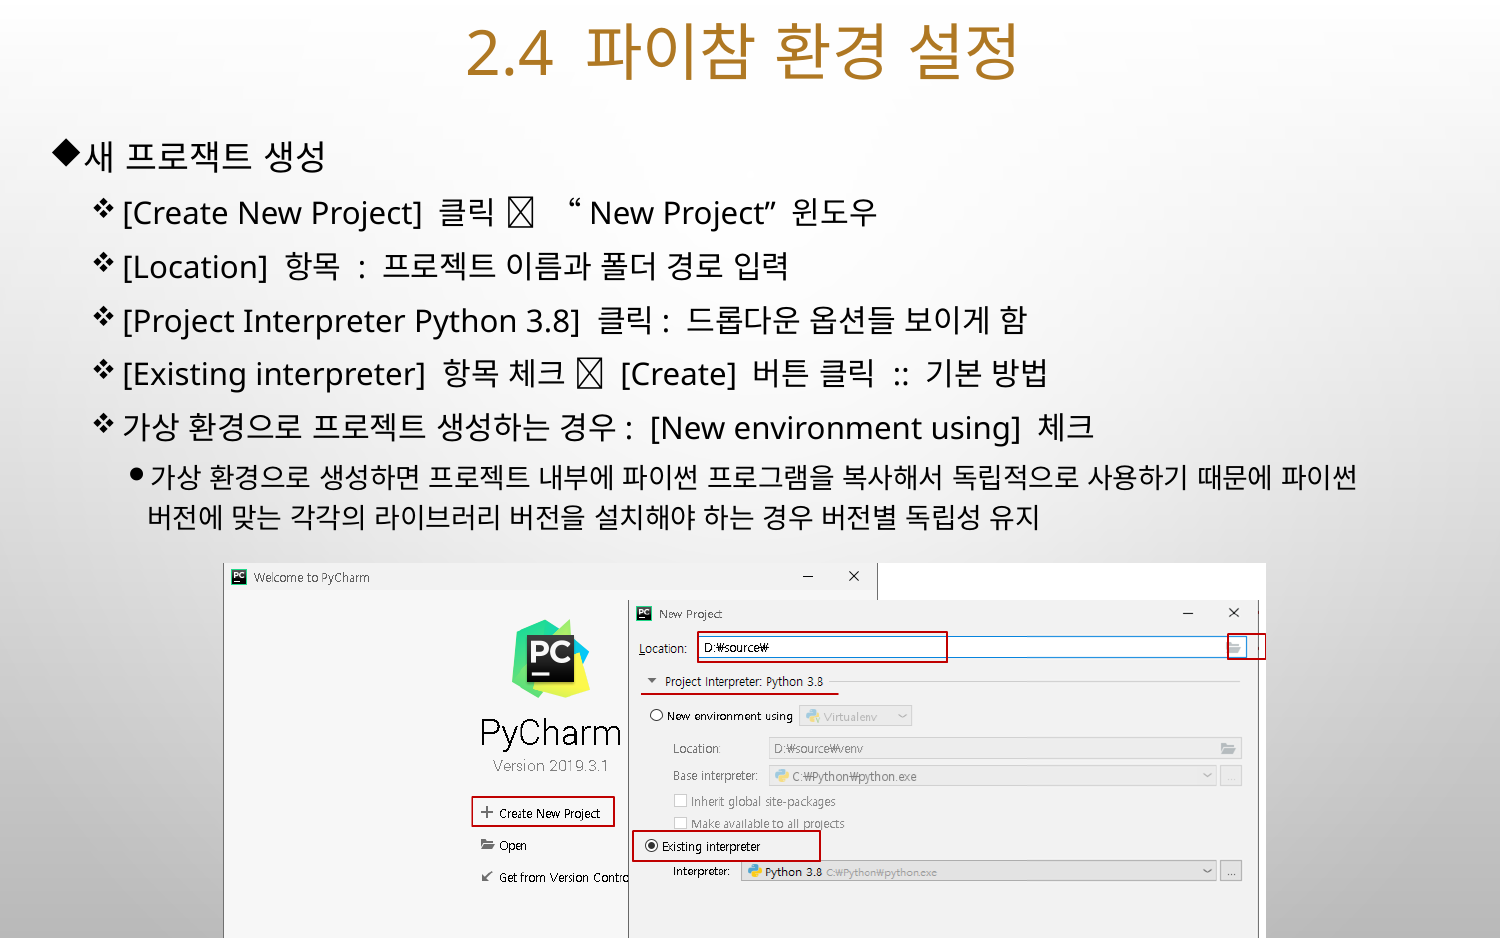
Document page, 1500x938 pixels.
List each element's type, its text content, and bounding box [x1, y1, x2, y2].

title 2.4 파이참 환경 설정 [34, 6, 1454, 105]
picture [0, 0, 1500, 938]
list 새 프로잭트 생성 [Create New Project] 클릭  “New Project” 윈도우 [Location] 항목 : 프로젝트 이름과 폴더 경로 입력 [Project Interpreter Python 3.8] 클릭: 드롭다운 옵션들 보이게 함 [Existing interpreter] 항목 체크  [Create] 버튼 클릭 :: 기본 방법 가상 환경으로 프로젝트 생성하는 경우: [New environment using] 체크 가상 환경으로 생성하면 프로젝트 내부에 파이썬 프로그램을 복사해서 독립적으로 사용하기 때문에 파이썬 버전에 맞는 각각의 라이브러리 버전을 설치해야 하는 경우 버전별 독립성 유지 [34, 120, 1454, 904]
